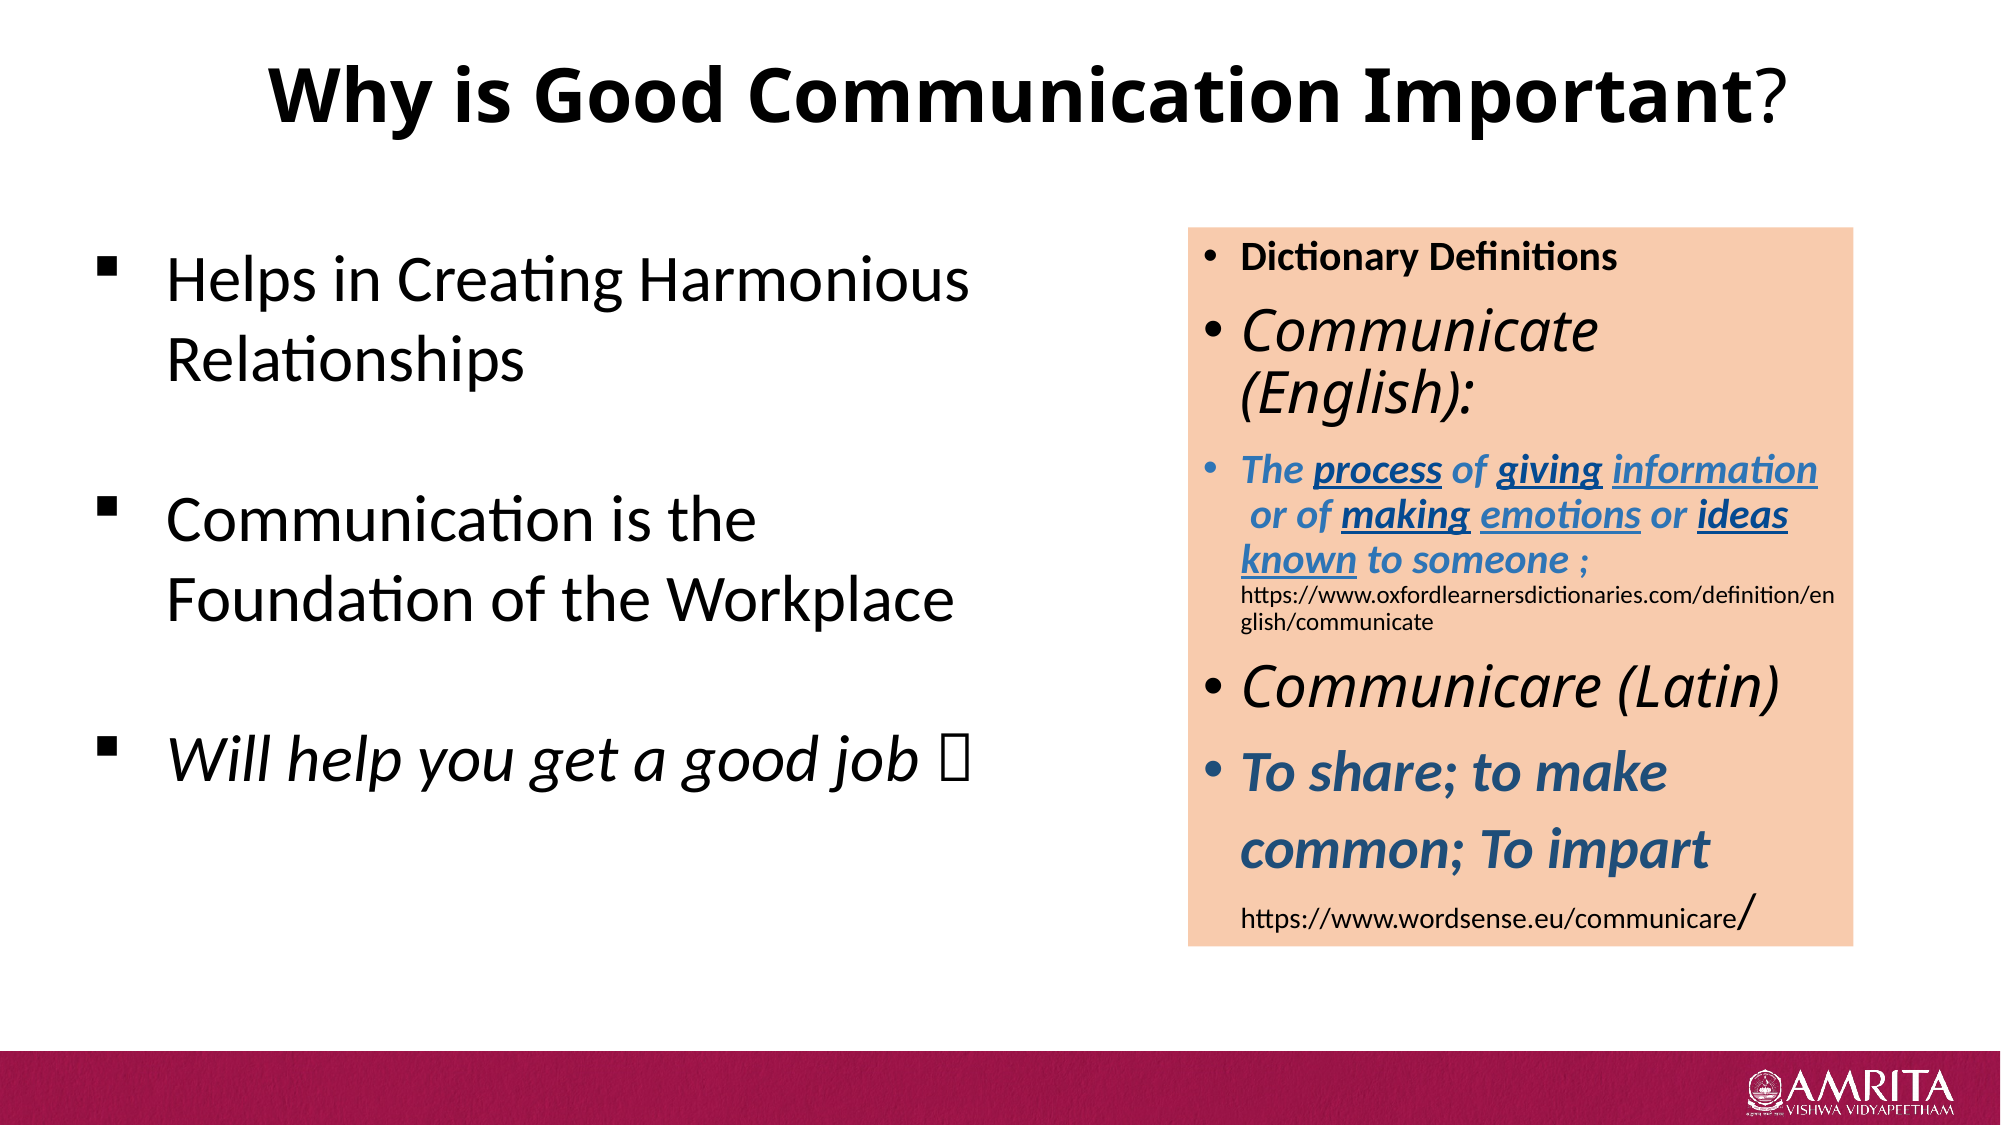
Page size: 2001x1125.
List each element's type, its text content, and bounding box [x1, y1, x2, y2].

text_box Helps in Creating Harmonious Relationships Communication is the Foundation of the Workplace Will help you get a good job  [77, 227, 1078, 972]
title Why is Good Communication Important? [253, 41, 1833, 154]
footer MA OM Mastery Over Mind [662, 1042, 1338, 1103]
picture [0, 1051, 2001, 1125]
list Dictionary Definitions Communicate (English): The process of giving information or of making emotions or ideas known to someone ; https://www.oxfordlearnersdictionaries.com/definition/english/communicate Communicare (Latin) To share; to make common; To impart https://www.wordsense.eu/communicare/ [1188, 227, 1854, 947]
